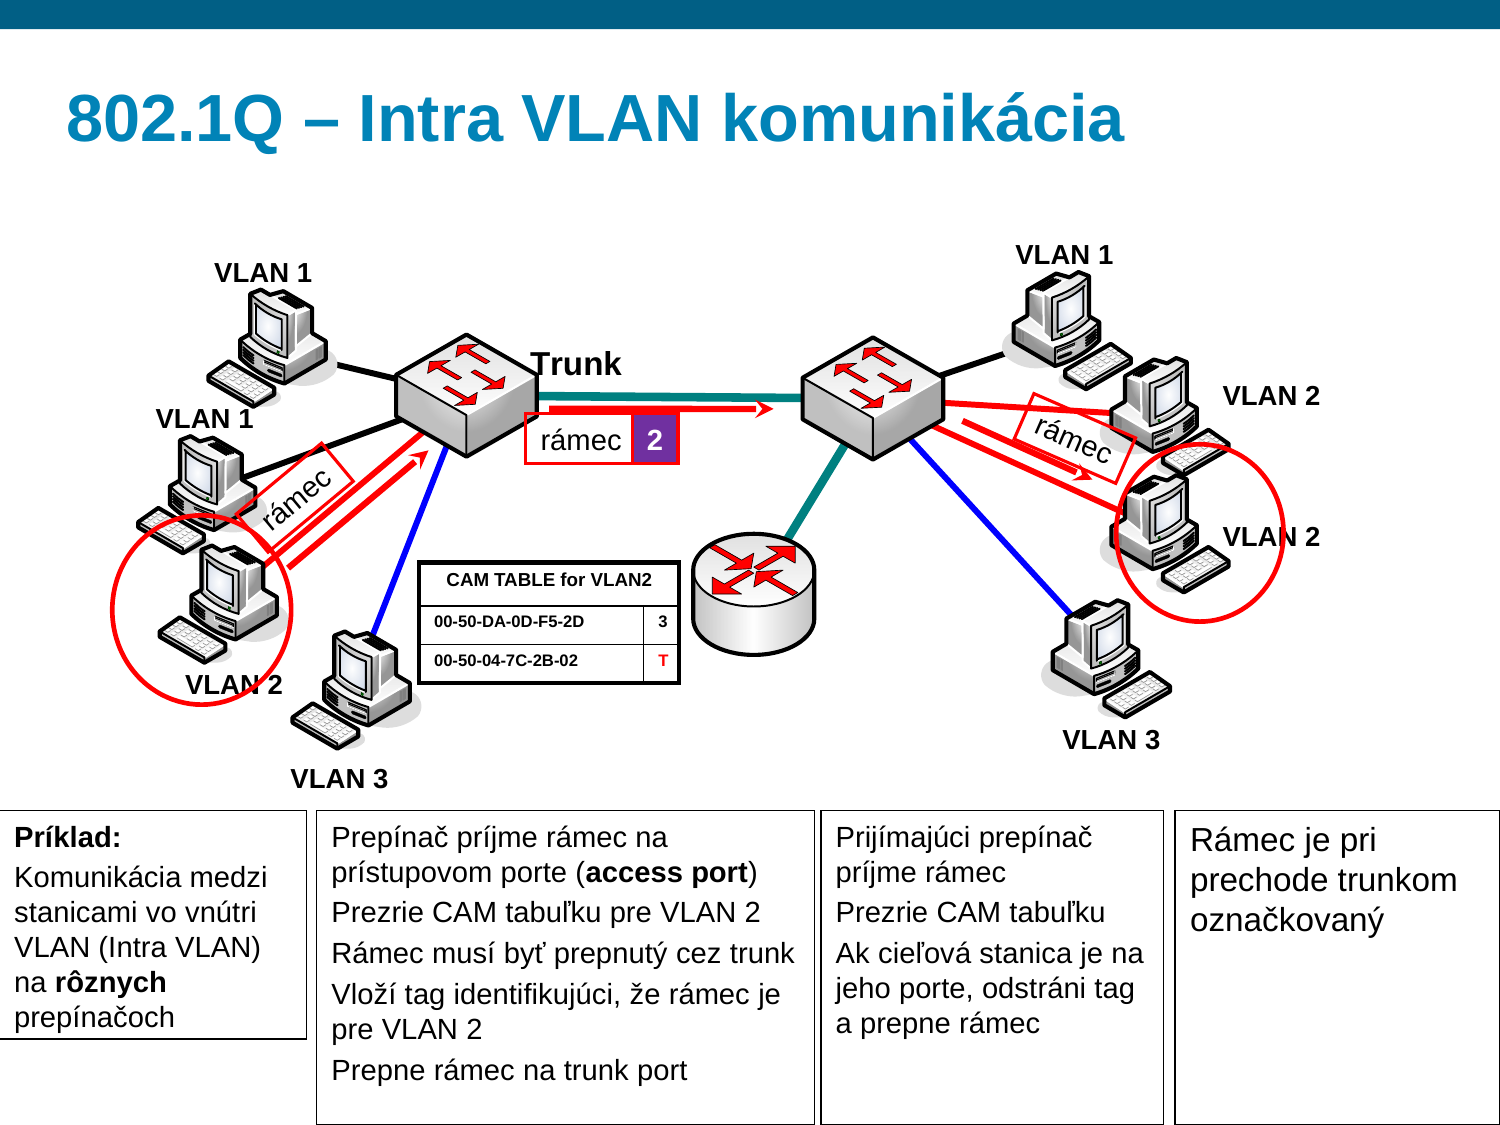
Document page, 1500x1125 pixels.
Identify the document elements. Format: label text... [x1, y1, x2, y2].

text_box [1169, 443, 1284, 1040]
text_box Rámec je pri prechode trunkom označkovaný [1175, 810, 1500, 1125]
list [113, 219, 1363, 817]
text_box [0, 443, 233, 1040]
title 802.1Q – Intra VLAN komunikácia [53, 50, 1447, 163]
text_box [238, 408, 815, 1125]
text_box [820, 412, 1164, 1125]
